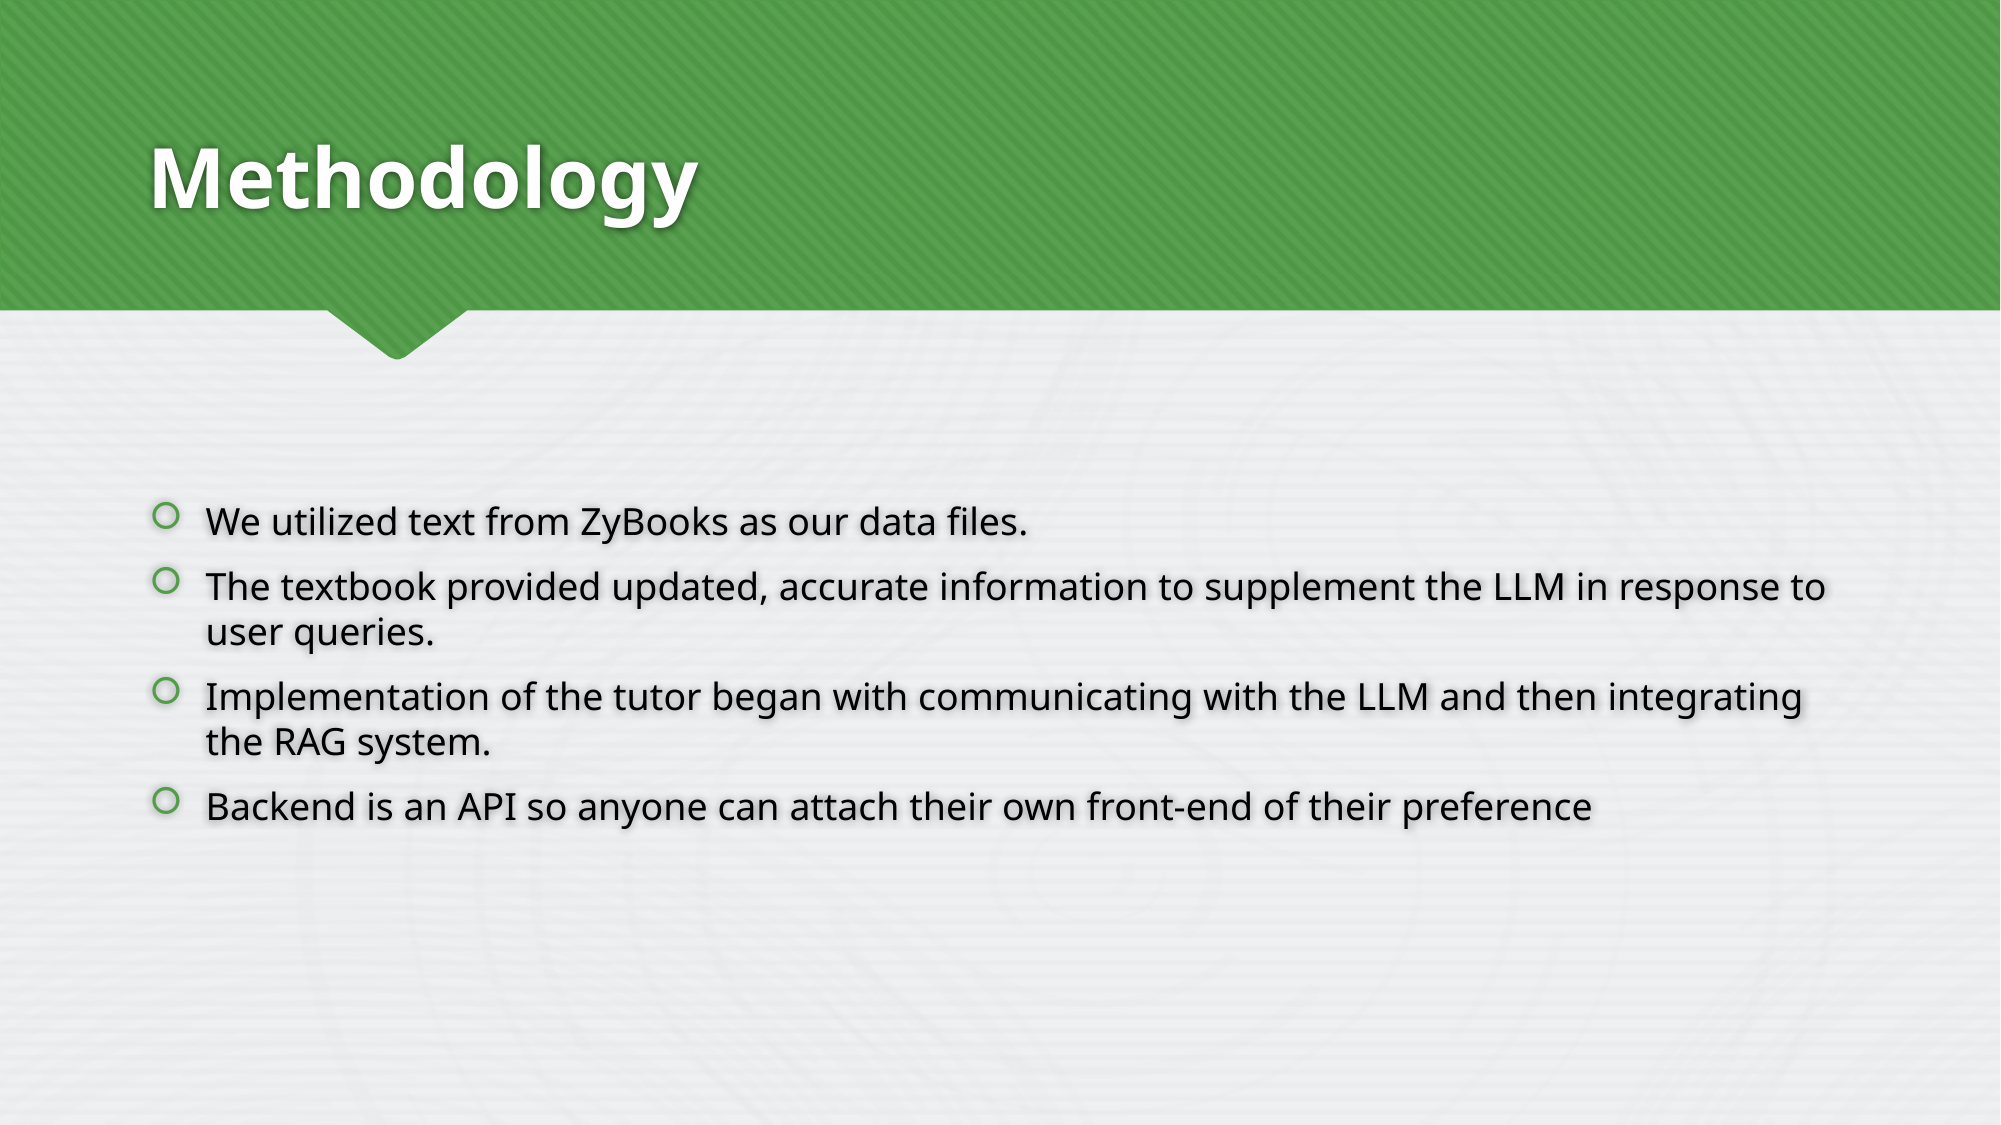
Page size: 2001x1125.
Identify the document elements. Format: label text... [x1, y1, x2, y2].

title Methodology [132, 73, 1868, 233]
list We utilized text from ZyBooks as our data files. The textbook provided updated, accurate information to supplement the LLM in response to user queries. Implementation of the tutor began with communicating with the LLM and then integrating the RAG system. Backend is an API so anyone can attach their own front-end of their preference [134, 364, 1866, 962]
picture [0, 311, 2001, 1125]
